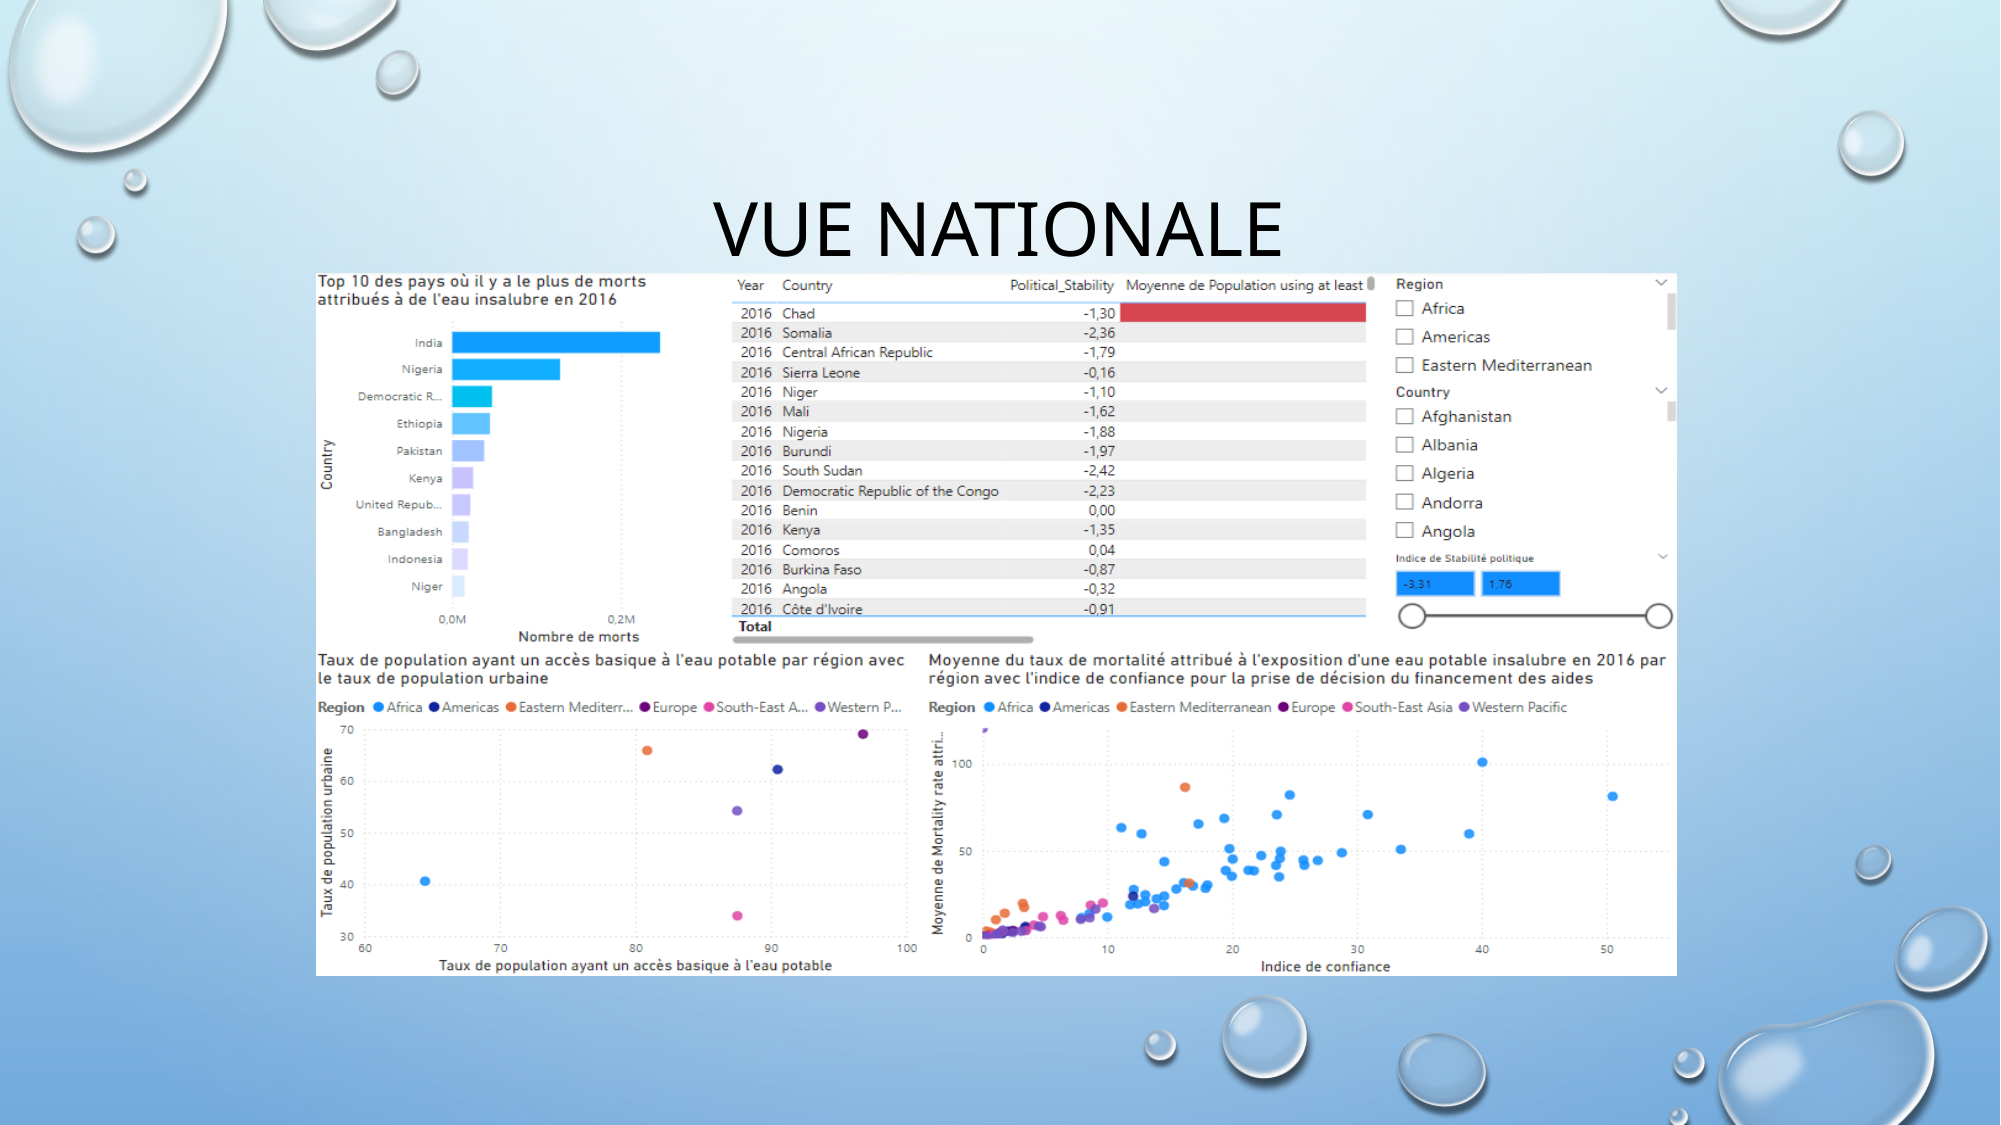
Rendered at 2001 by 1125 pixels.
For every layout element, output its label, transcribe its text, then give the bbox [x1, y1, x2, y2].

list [316, 273, 1677, 976]
title Vue nationale [149, 101, 1851, 364]
picture [0, 0, 2000, 1125]
